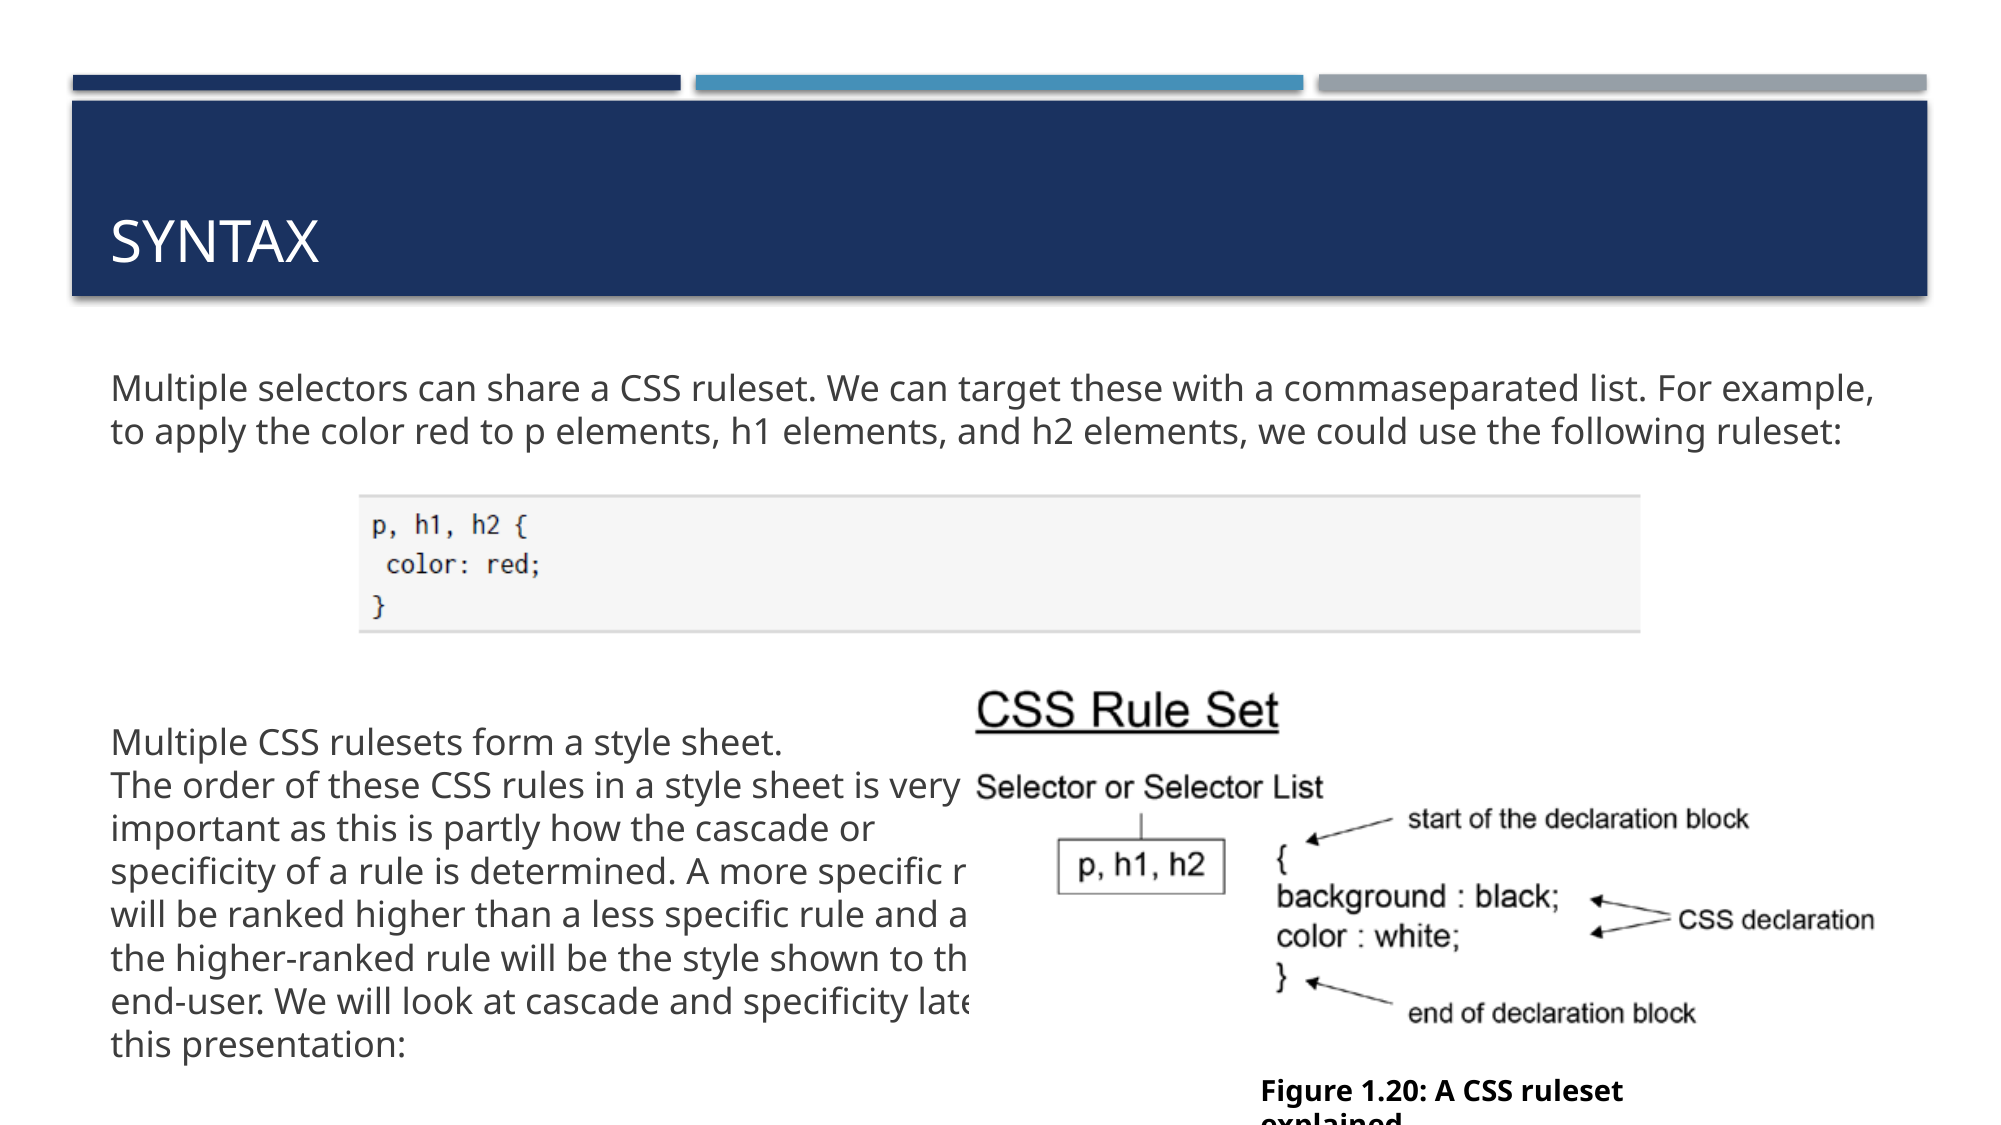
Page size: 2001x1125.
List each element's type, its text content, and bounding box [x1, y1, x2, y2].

picture [968, 684, 1882, 1029]
list Multiple selectors can share a CSS ruleset. We can target these with a commaseparated list. For example, to apply the color red to p elements, h1 elements, and h2 elements, we could use the following ruleset: Multiple CSS rulesets form a style sheet. The order of these CSS rules in a style sheet is very important as this is partly how the cascade or specificity of a rule is determined. A more specific rule will be ranked higher than a less specific rule and a the higher-ranked rule will be the style shown to the end-user. We will look at cascade and specificity later in this presentation: [95, 357, 1905, 1090]
text_box Figure 1.20: A CSS ruleset explained [1245, 1064, 1727, 1125]
picture [353, 490, 1647, 635]
title Syntax [95, 115, 1905, 282]
